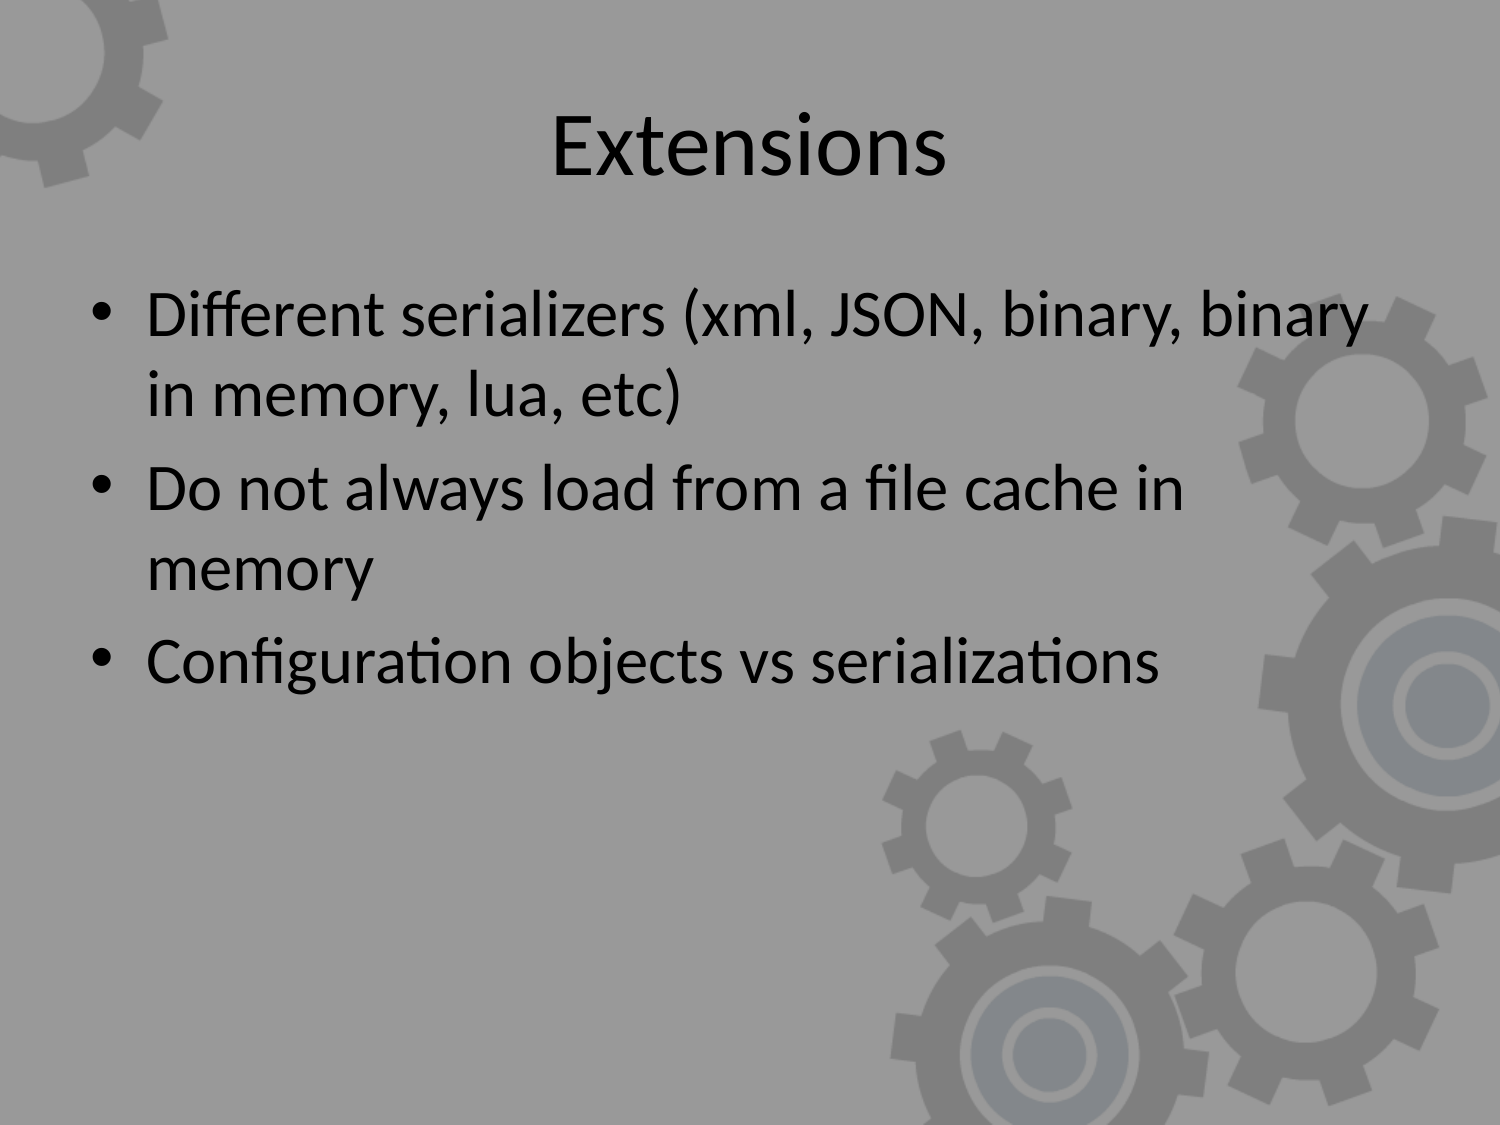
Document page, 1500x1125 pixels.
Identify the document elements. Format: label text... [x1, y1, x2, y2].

picture [0, 0, 1500, 1125]
title Extensions [75, 45, 1425, 233]
list Different serializers (xml, JSON, binary, binary in memory, lua, etc) Do not always load from a file cache in memory Configuration objects vs serializations [75, 262, 1425, 1005]
